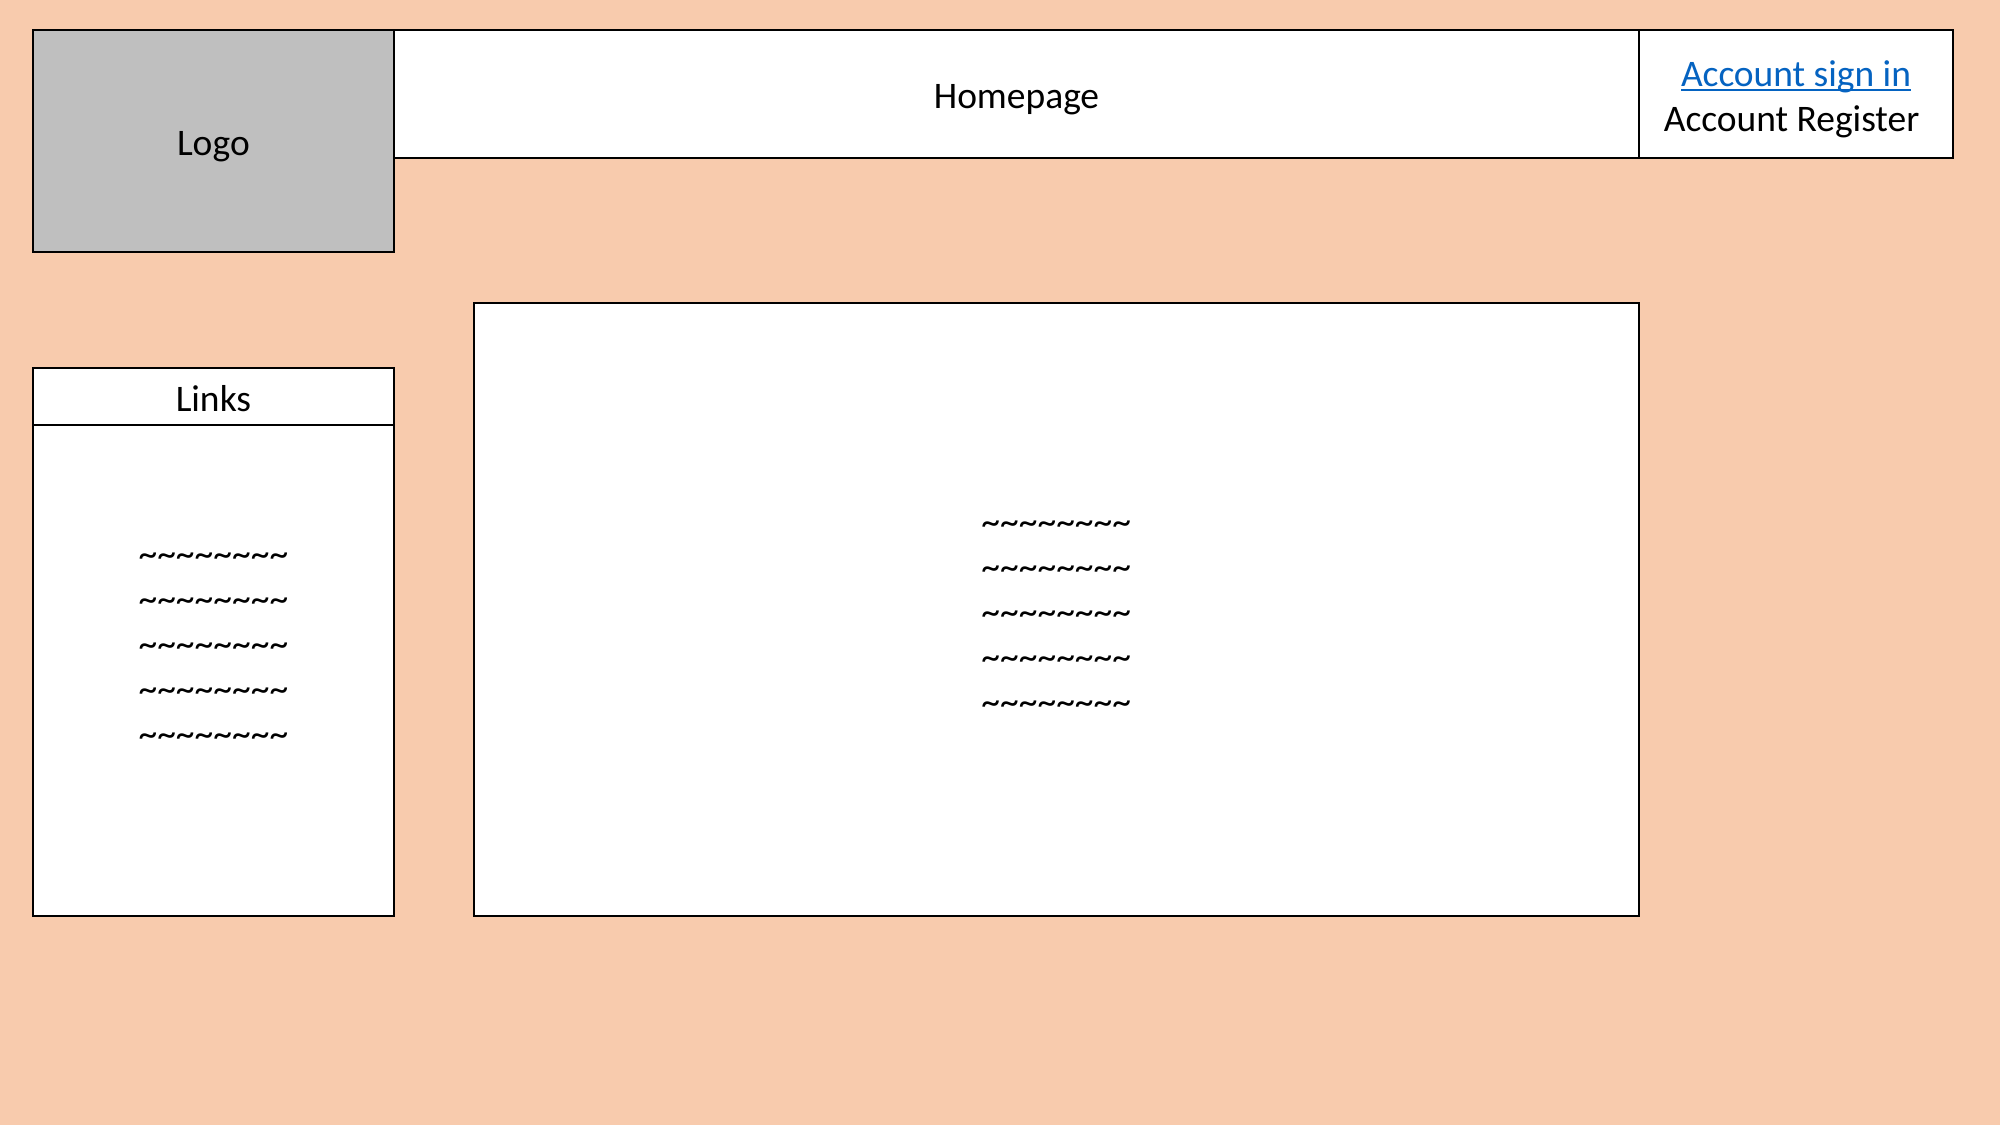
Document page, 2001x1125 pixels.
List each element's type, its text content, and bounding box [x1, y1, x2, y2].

text_box ~~~~~~~~ ~~~~~~~~ ~~~~~~~~ ~~~~~~~~ ~~~~~~~~ [473, 302, 1640, 917]
text_box Homepage [393, 29, 1640, 159]
text_box ~~~~~~~~ ~~~~~~~~ ~~~~~~~~ ~~~~~~~~ ~~~~~~~~ [32, 426, 395, 917]
text_box Account sign in Account Register [1640, 29, 1954, 159]
text_box Logo [32, 29, 395, 253]
text_box Links [32, 367, 395, 426]
